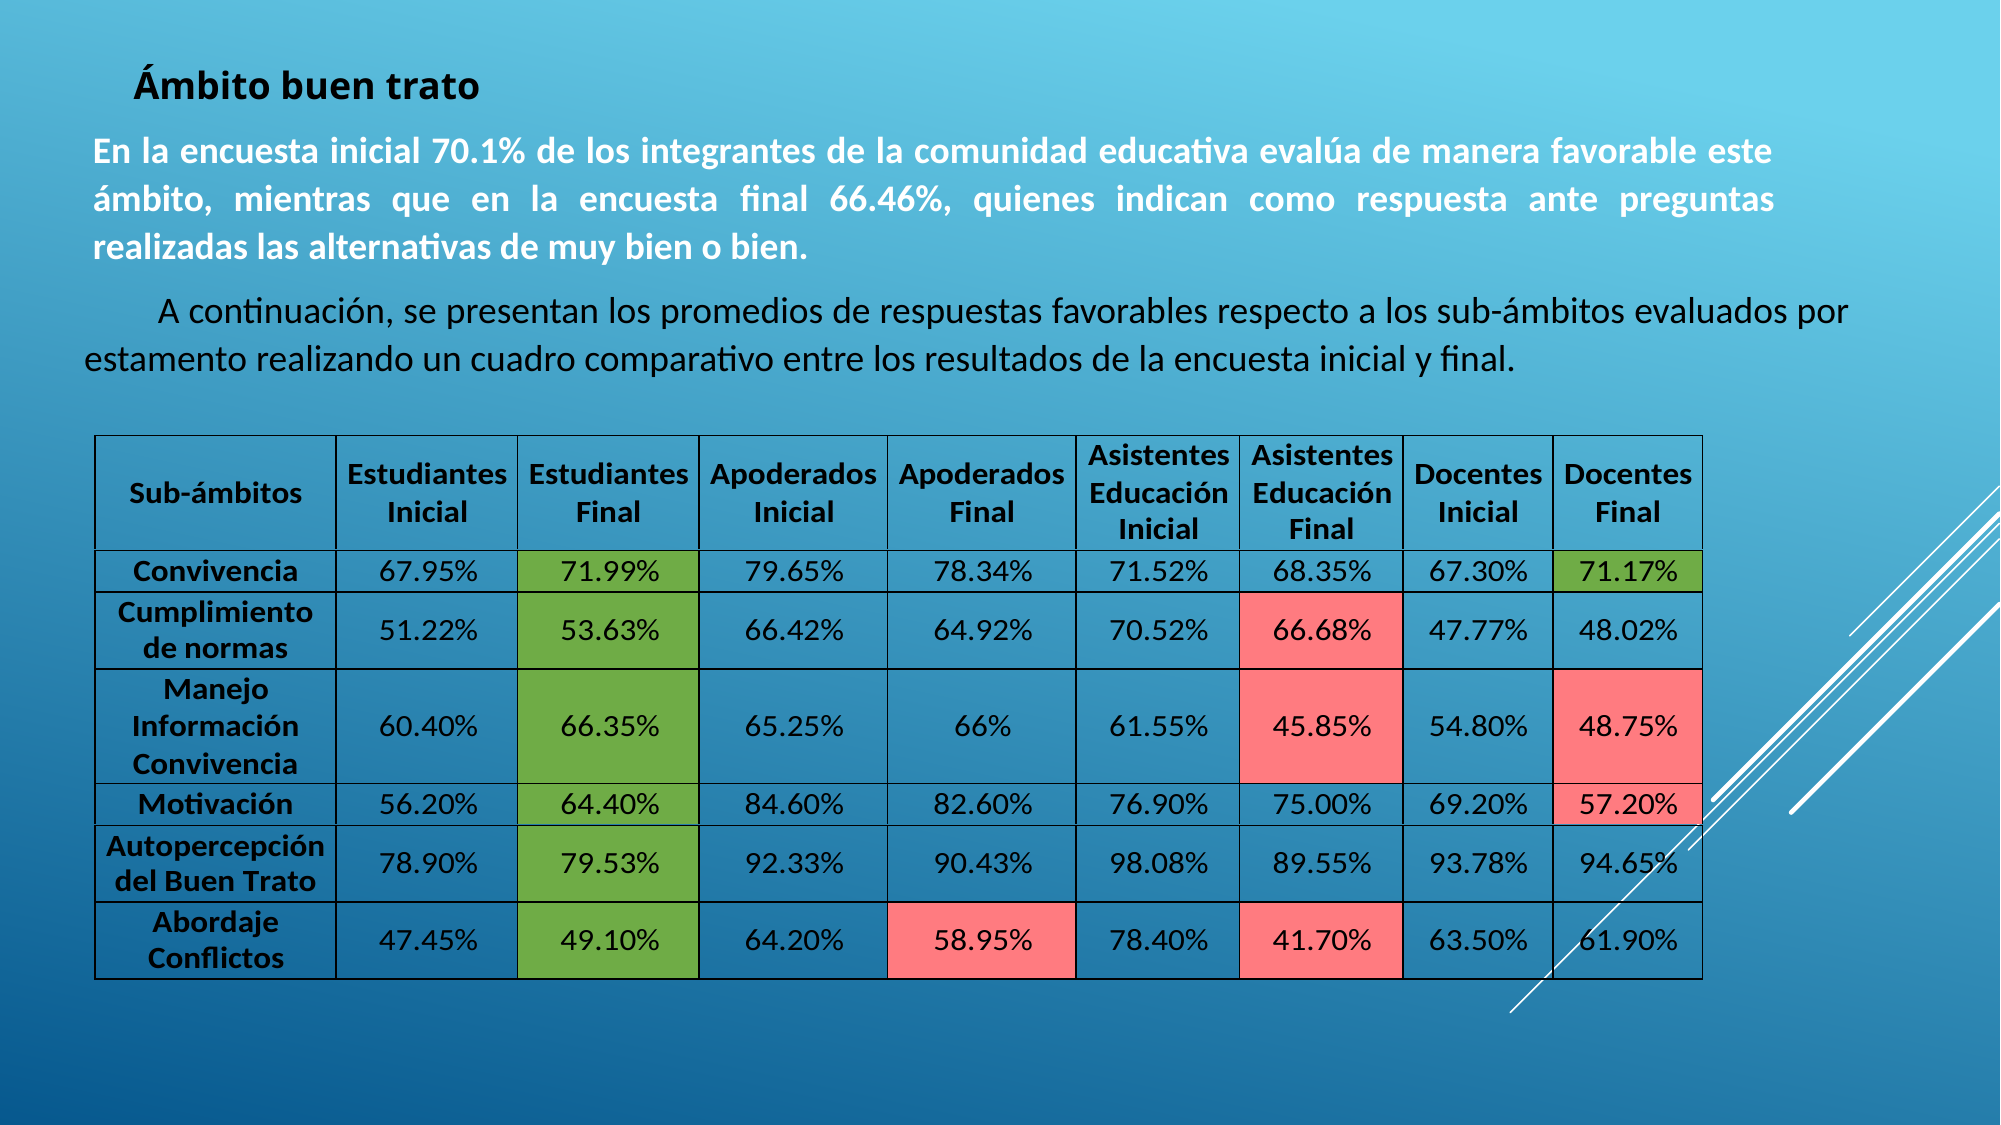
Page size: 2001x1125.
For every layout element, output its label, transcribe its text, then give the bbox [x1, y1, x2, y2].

text_box En la encuesta inicial 70.1% de los integrantes de la comunidad educativa evalúa de manera favorable este ámbito, mientras que en la encuesta final 66.46%, quienes indican como respuesta ante preguntas realizadas las alternativas de muy bien o bien. [66, 115, 1802, 275]
picture [0, 379, 1897, 1018]
text_box Ámbito buen trato [118, 54, 654, 115]
text_box A continuación, se presentan los promedios de respuestas favorables respecto a los sub-ámbitos evaluados por estamento realizando un cuadro comparativo entre los resultados de la encuesta inicial y final. [57, 276, 1882, 379]
